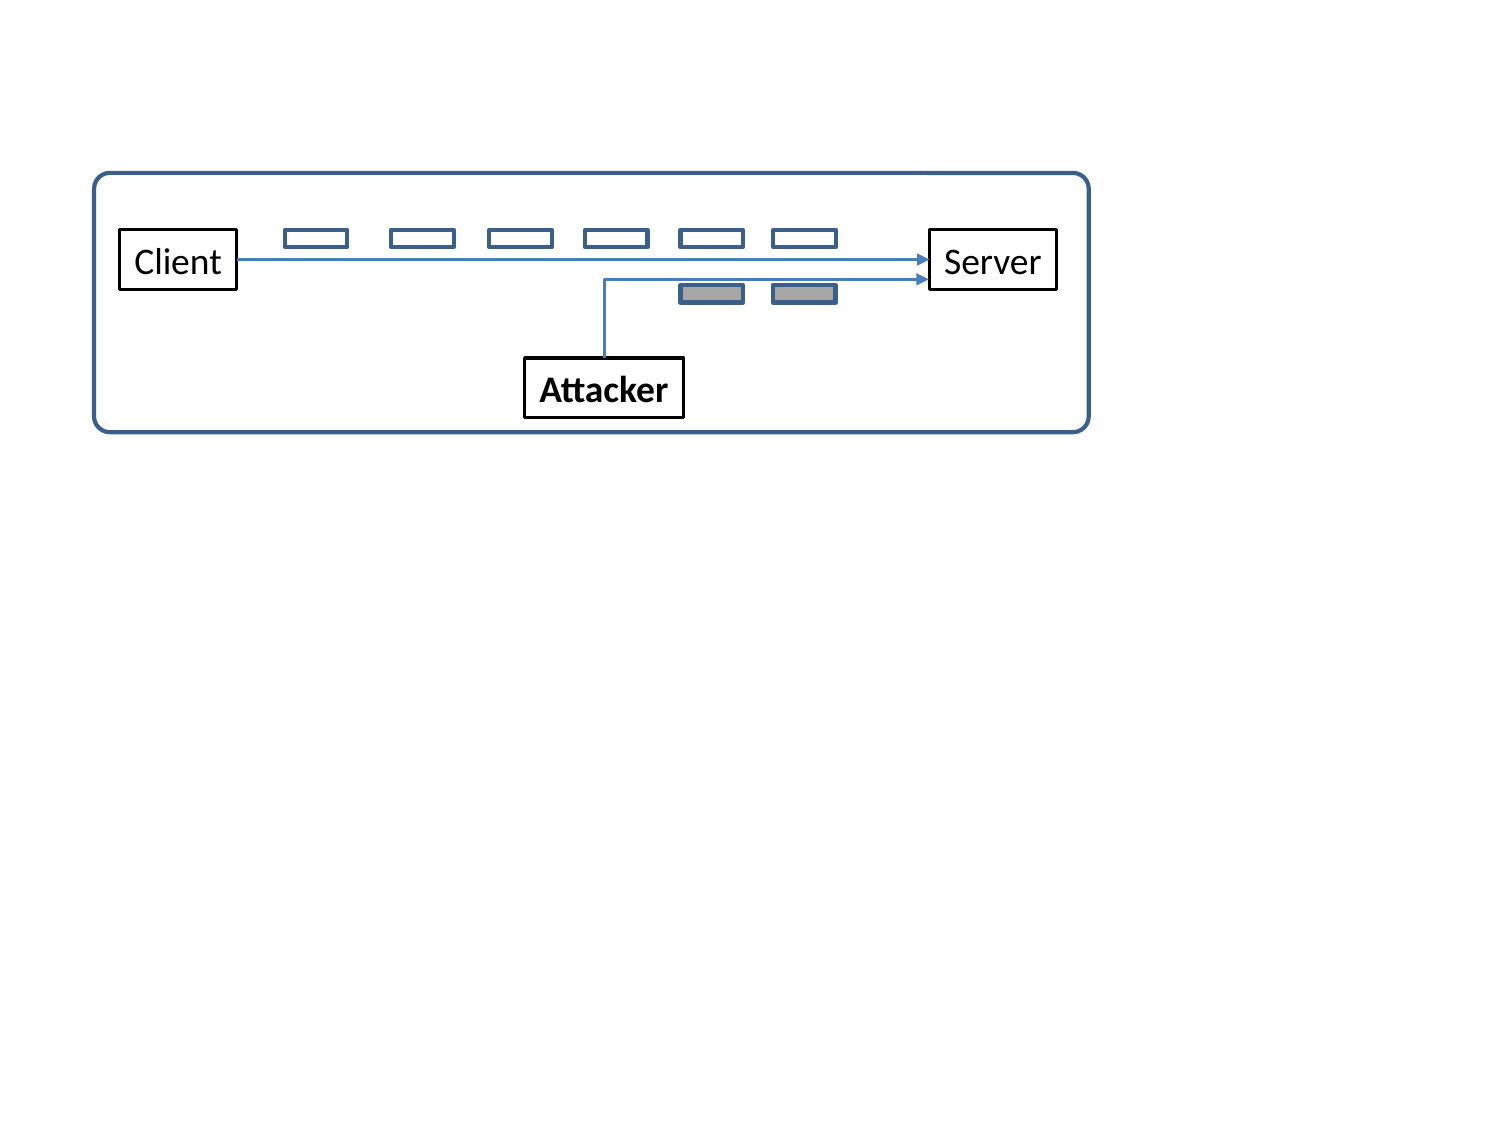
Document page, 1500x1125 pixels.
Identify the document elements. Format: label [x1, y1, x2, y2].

text_box [726, 156, 807, 482]
text_box [812, 170, 1091, 435]
text_box [91, 170, 721, 435]
